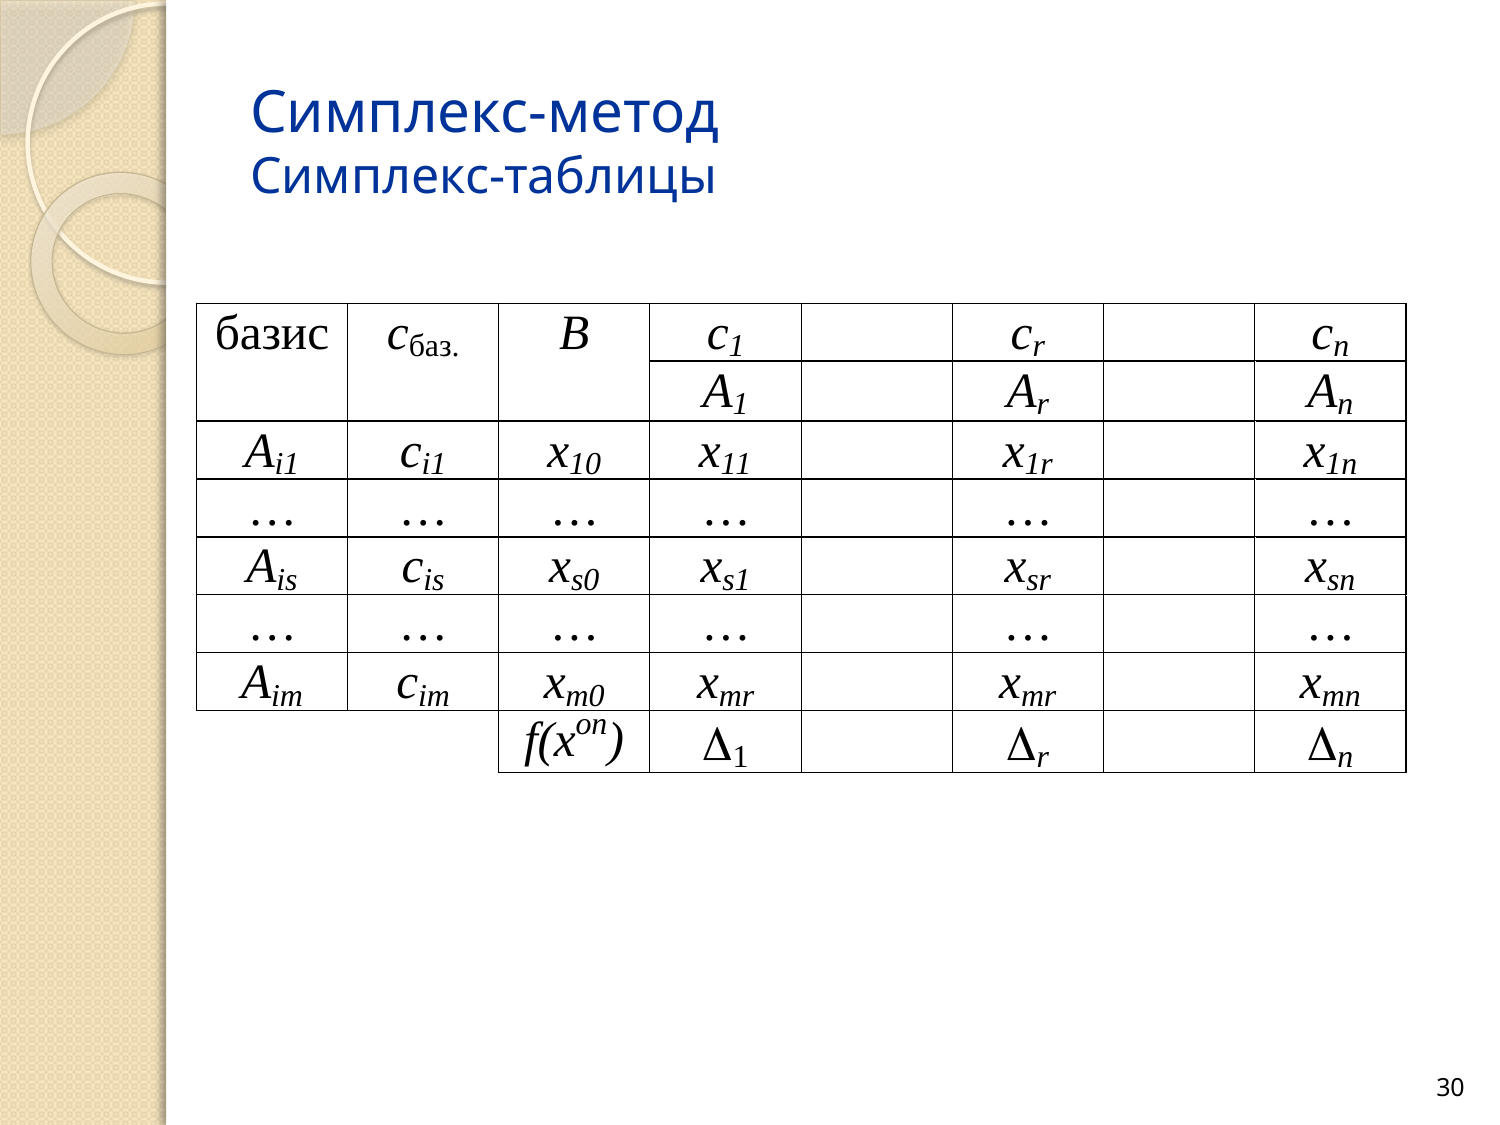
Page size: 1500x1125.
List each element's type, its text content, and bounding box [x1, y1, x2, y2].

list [194, 302, 1410, 776]
slide_number 30 [1413, 1034, 1488, 1113]
title Симплекс-метод Симплекс-таблицы [235, 45, 1466, 233]
